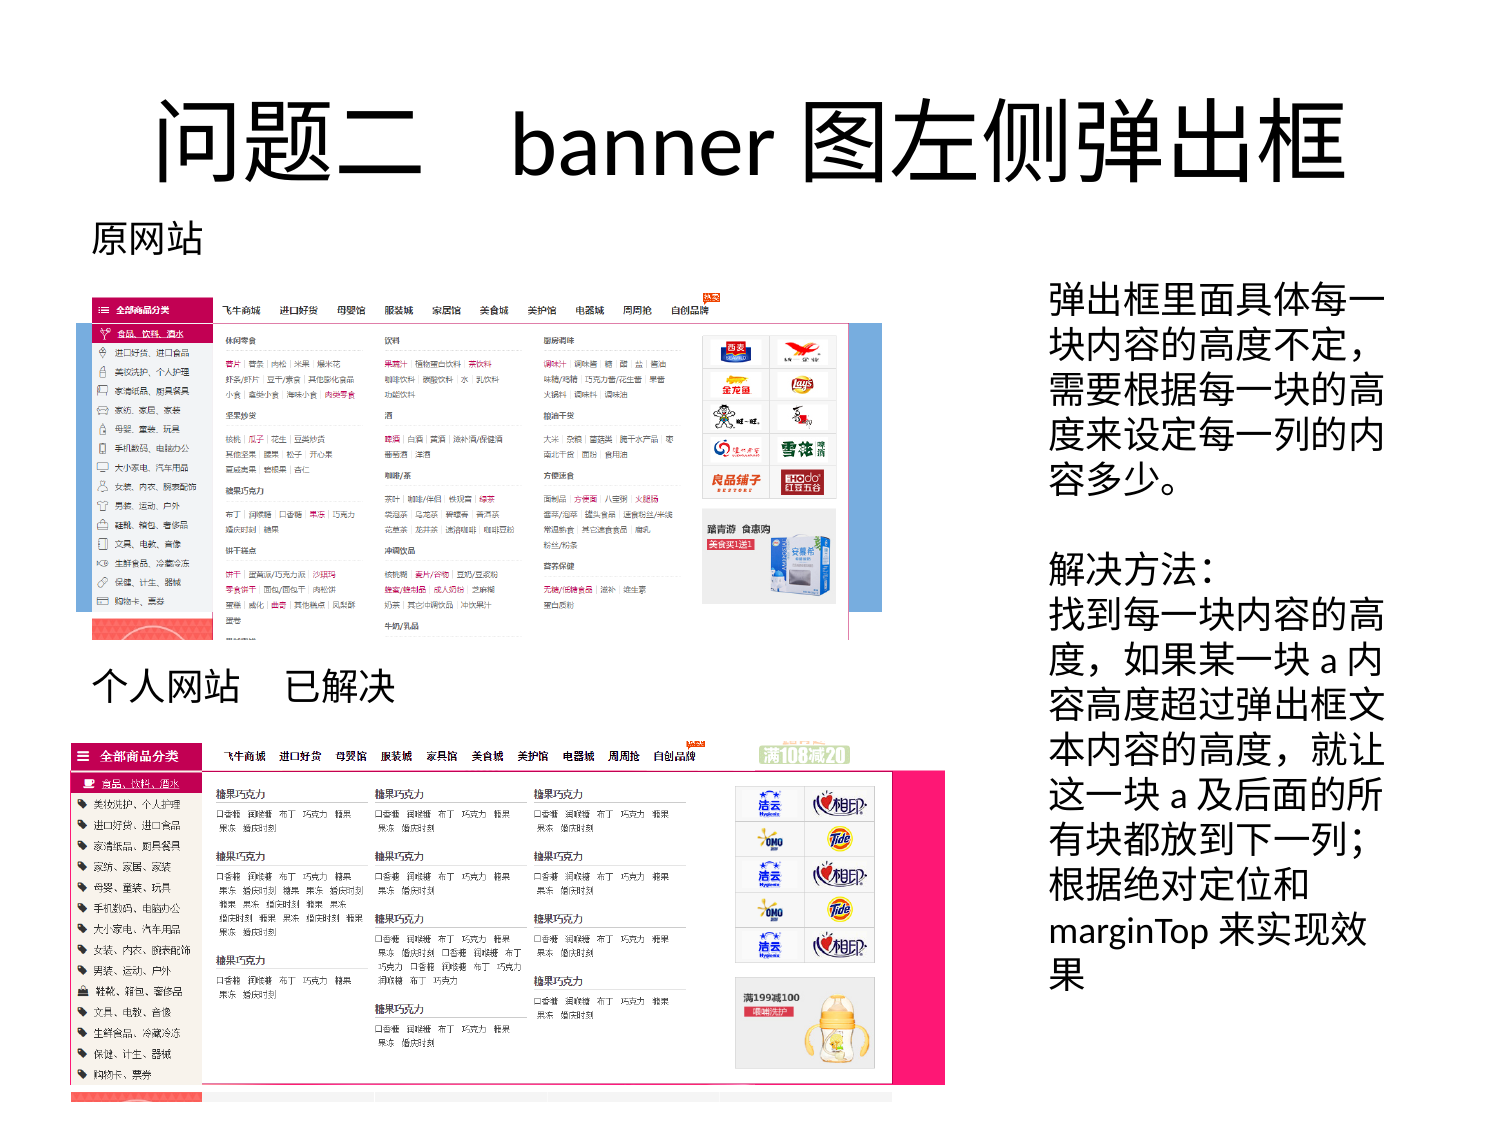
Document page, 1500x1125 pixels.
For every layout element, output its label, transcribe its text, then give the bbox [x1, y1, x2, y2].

text_box 个人网站 已解决 [76, 655, 644, 716]
text_box 原网站 [76, 208, 644, 268]
title 问题二 banner图左侧弹出框 [75, 45, 1425, 233]
text_box 弹出框里面具体每一块内容的高度不定，需要根据每一块的高度来设定每一列的内容多少。 解决方法： 找到每一块内容的高度，如果某一块a内容高度超过弹出框文本内容的高度，就让这一块a及后面的所有块都放到下一列； 根据绝对定位和marginTop来实现效果 [1033, 268, 1412, 1004]
picture [70, 741, 946, 1102]
picture [76, 290, 883, 640]
